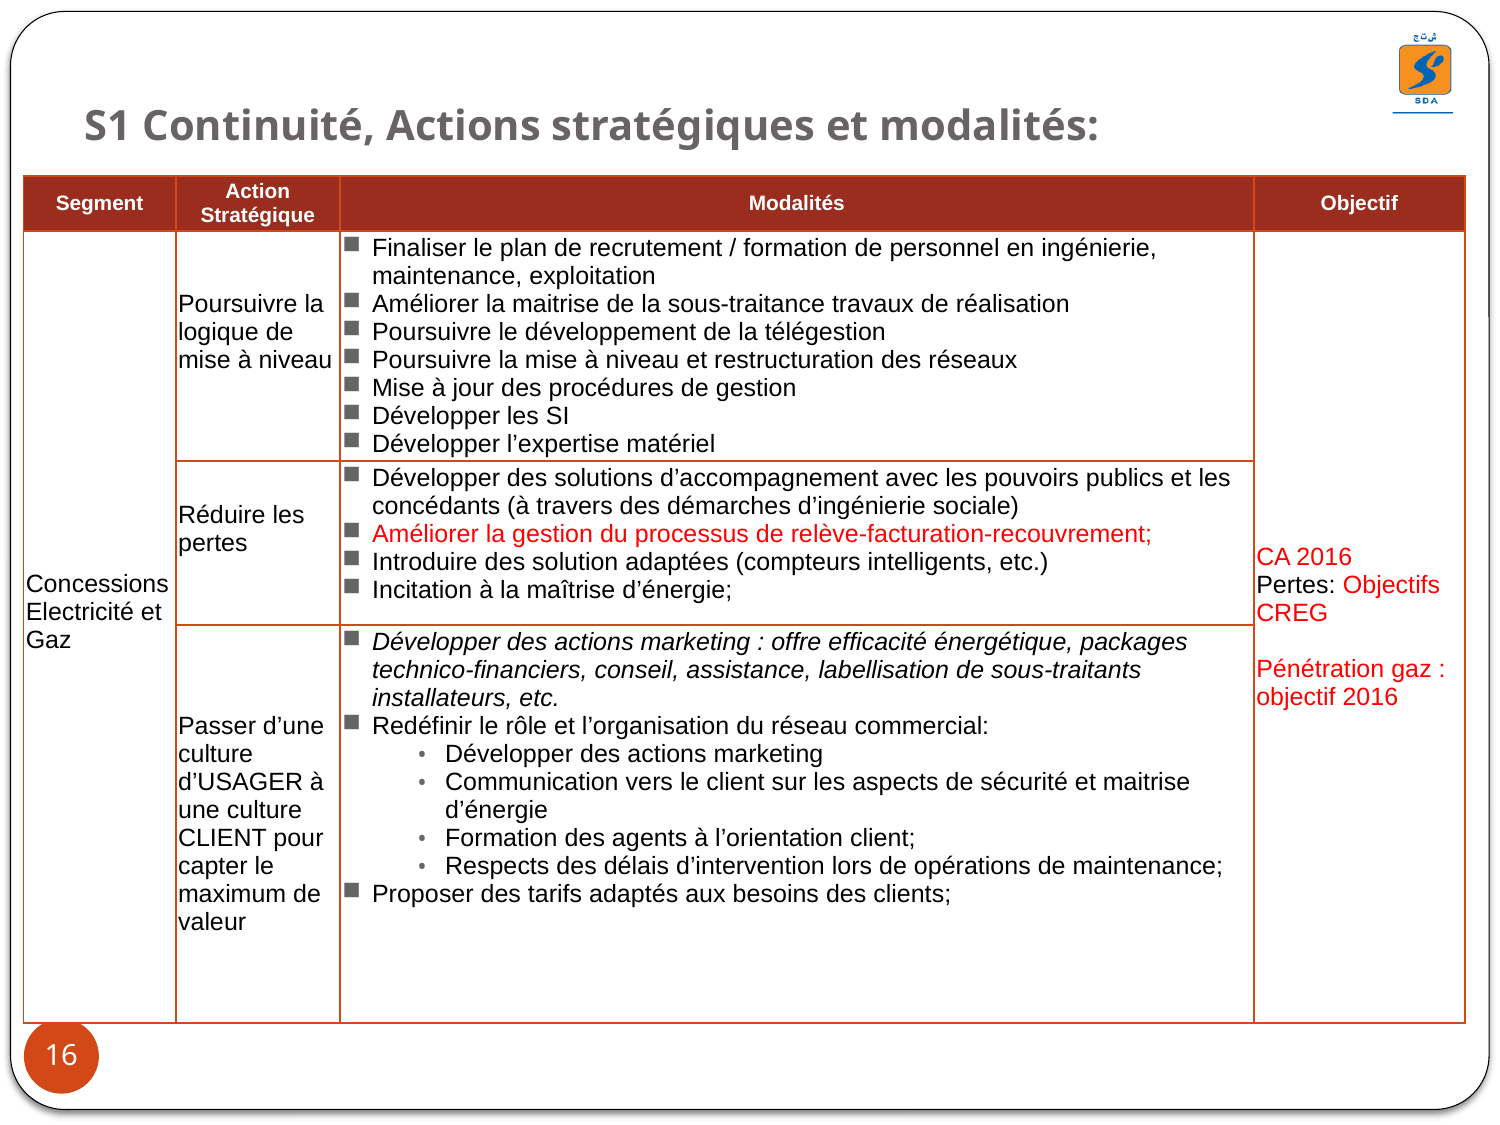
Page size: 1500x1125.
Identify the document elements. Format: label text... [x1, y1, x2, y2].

table_cell Développer des solutions d’accompagnement avec les pouvoirs publics et les concédants (à travers des démarches d’ingénierie sociale) Améliorer la gestion du processus de relève-facturation-recouvrement; Introduire des solution adaptées (compteurs intelligents, etc.) Incitation à la maîtrise d’énergie; [341, 462, 1253, 624]
table_cell Passer d’une culture d’USAGER à une culture CLIENT pour capter le maximum de valeur [177, 626, 339, 1022]
table_header Modalités [341, 177, 1253, 230]
table_header Segment [24, 177, 175, 230]
table_header Action Stratégique [177, 177, 339, 230]
table_cell Réduire les pertes [177, 462, 339, 624]
table_cell Concessions Electricité et Gaz [24, 232, 175, 1022]
slide_number 16 [23, 1024, 99, 1094]
table_cell Développer des actions marketing : offre efficacité énergétique, packages technico-financiers, conseil, assistance, labellisation de sous-traitants installateurs, etc. Redéfinir le rôle et l’organisation du réseau commercial: Développer des actions marketing Communication vers le client sur les aspects de sécurité et maitrise d’énergie Formation des agents à l’orientation client; Respects des délais d’intervention lors de opérations de maintenance; Proposer des tarifs adaptés aux besoins des clients; [341, 626, 1253, 1022]
table_cell CA 2016 Pertes: Objectifs CREG Pénétration gaz : objectif 2016 [1255, 232, 1464, 1022]
table_header Objectif [1255, 177, 1464, 230]
table_cell Finaliser le plan de recrutement / formation de personnel en ingénierie, maintenance, exploitation Améliorer la maitrise de la sous-traitance travaux de réalisation Poursuivre le développement de la télégestion Poursuivre la mise à niveau et restructuration des réseaux Mise à jour des procédures de gestion Développer les SI Développer l’expertise matériel [341, 232, 1253, 460]
title S1 Continuité, Actions stratégiques et modalités: [70, 45, 1386, 164]
table_cell Poursuivre la logique de mise à niveau [177, 232, 339, 460]
picture [1392, 23, 1454, 116]
